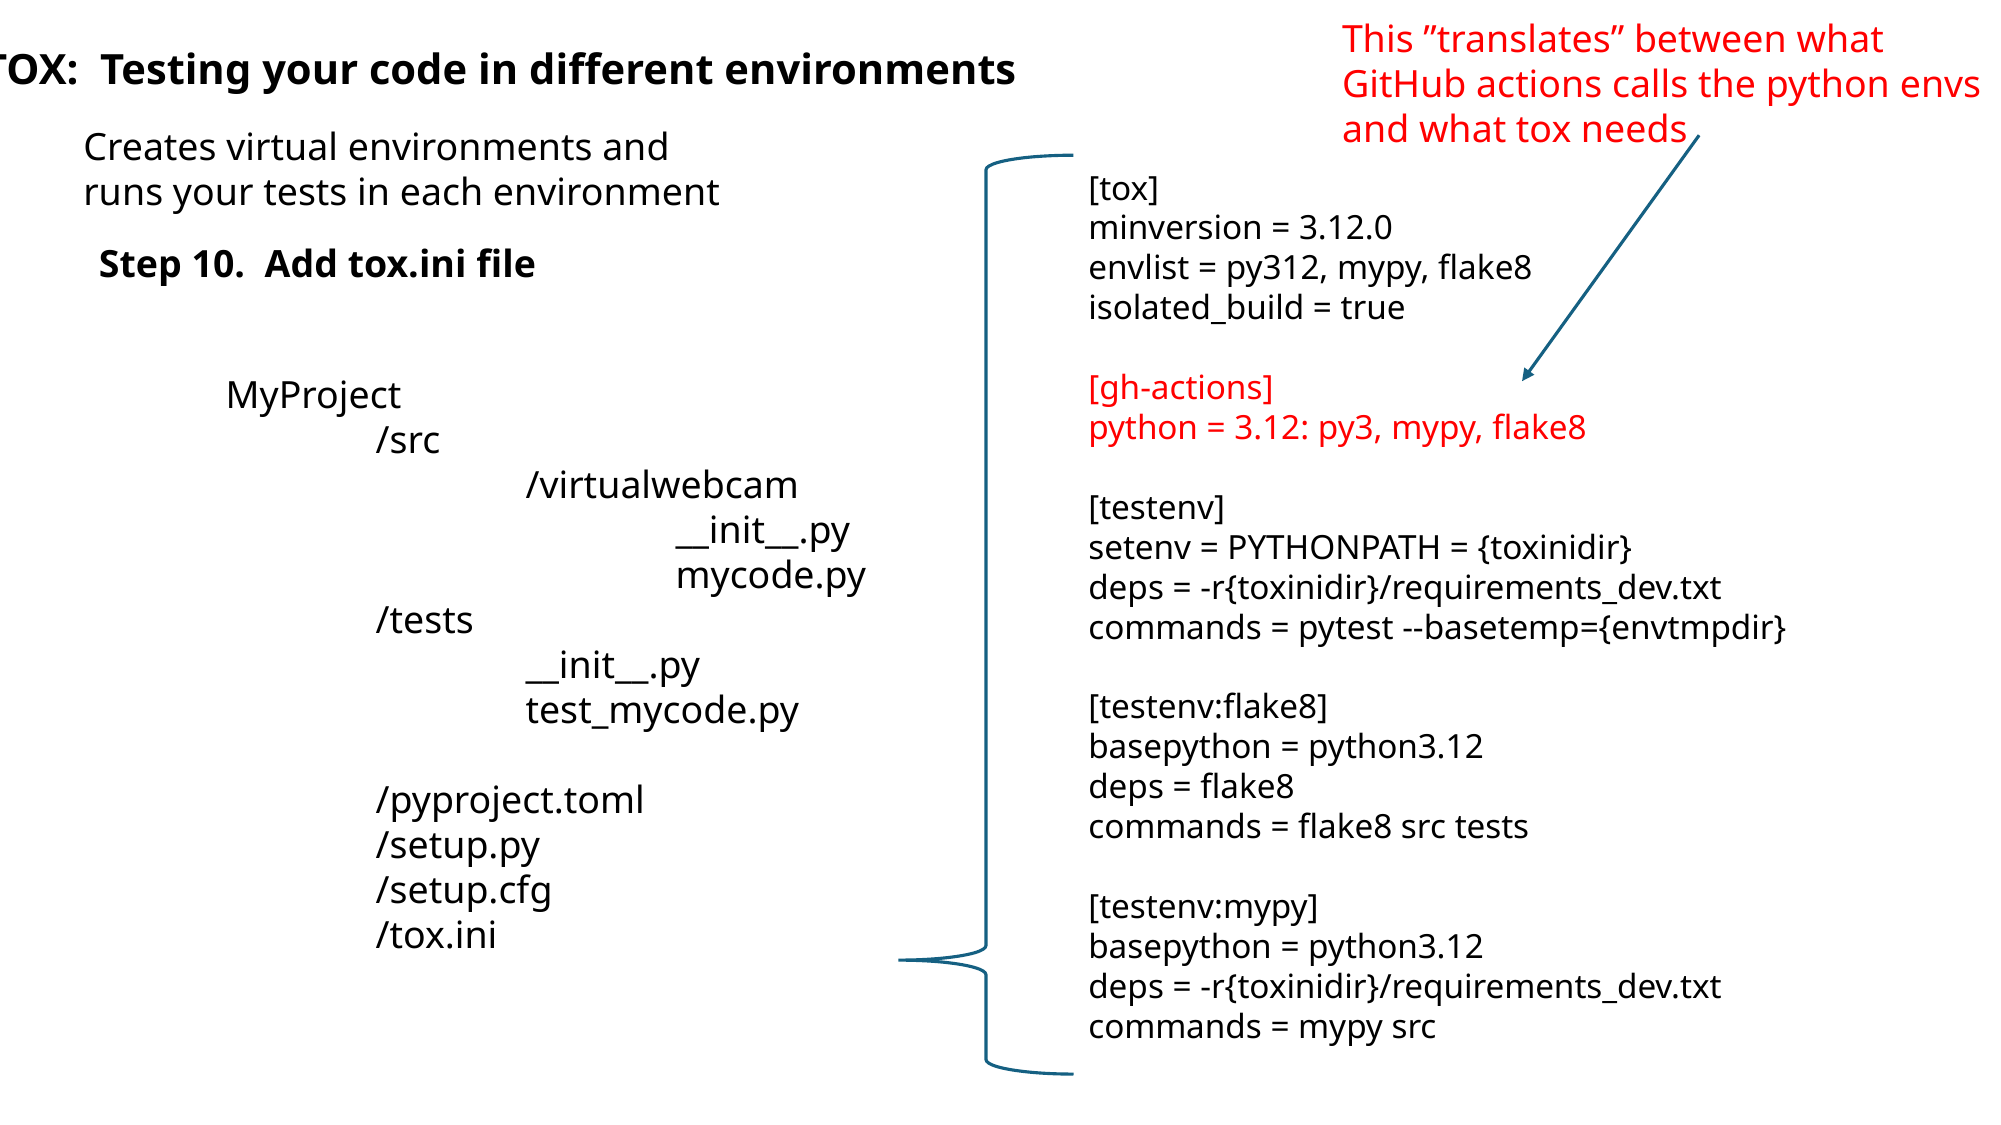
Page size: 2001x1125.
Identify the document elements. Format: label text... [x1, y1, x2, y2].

text_box MyProject /src /virtualwebcam __init__.py mycode.py /tests __init__.py test_mycode.py /pyproject.toml /setup.py /setup.cfg /tox.ini [210, 363, 984, 964]
text_box This ”translates” between what GitHub actions calls the python envs and what tox needs [1327, 7, 2000, 158]
text_box Creates virtual environments and runs your tests in each environment [68, 116, 737, 221]
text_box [1521, 134, 1700, 382]
text_box TOX: Testing your code in different environments [0, 35, 1032, 101]
text_box [898, 153, 1074, 1076]
text_box Step 10. Add tox.ini file [84, 232, 916, 293]
text_box [tox] minversion = 3.12.0 envlist = py312, mypy, flake8 isolated_build = true [gh-actions] python = 3.12: py3, mypy, flake8 [testenv] setenv = PYTHONPATH = {toxinidir} deps = -r{toxinidir}/requirements_dev.txt commands = pytest --basetemp={envtmpdir} [testenv:flake8] basepython = python3.12 deps = flake8 commands = flake8 src tests [testenv:mypy] basepython = python3.12 deps = -r{toxinidir}/requirements_dev.txt commands = mypy src [1073, 159, 2000, 1125]
